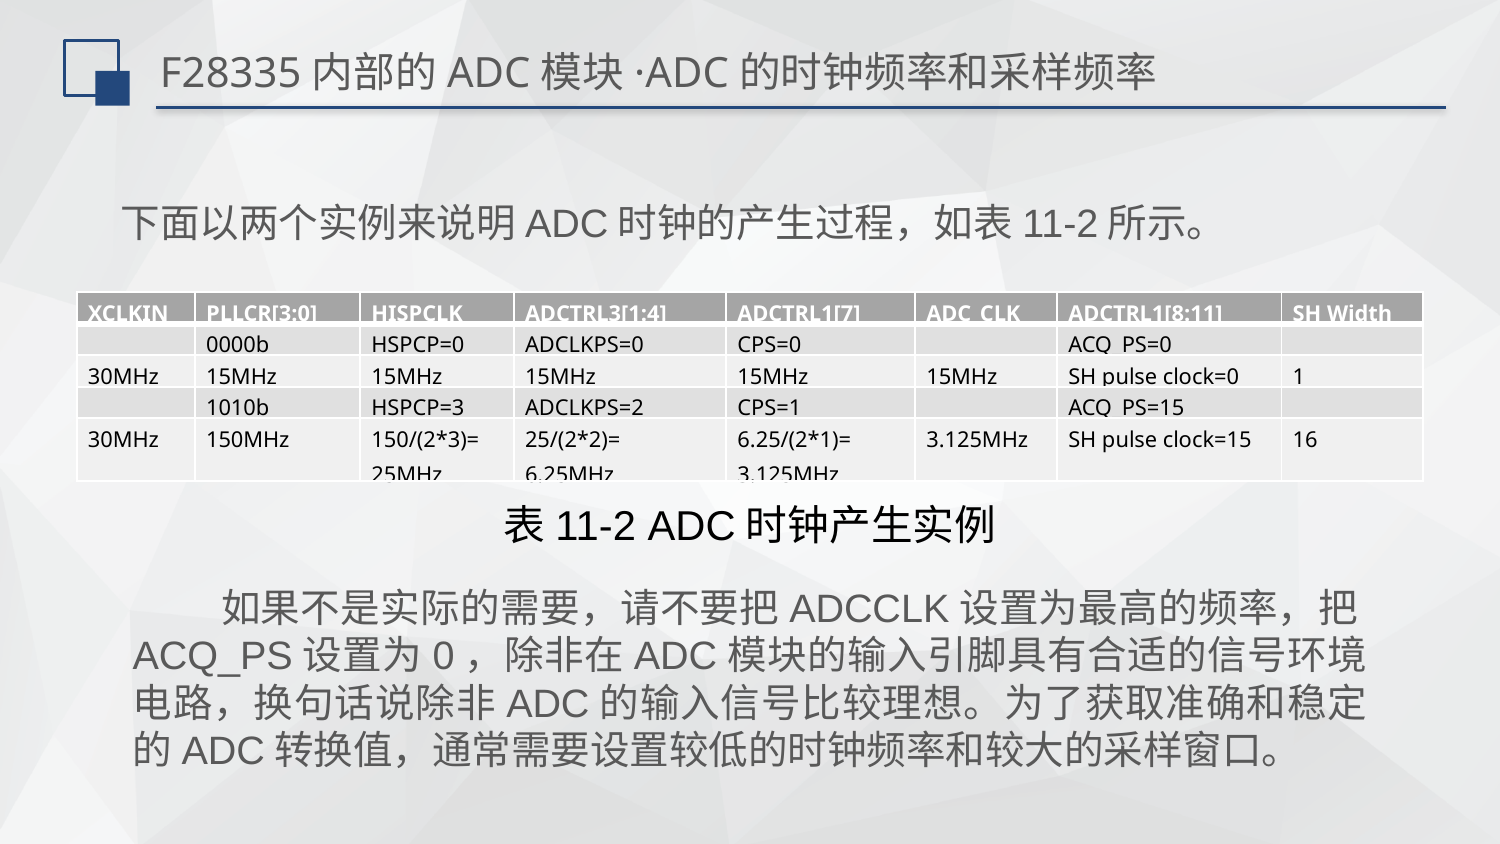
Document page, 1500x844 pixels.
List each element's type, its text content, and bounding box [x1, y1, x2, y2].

table_cell 1010b [196, 388, 359, 417]
text_box 如果不是实际的需要，请不要把ADCCLK设置为最高的频率，把ACQ_PS设置为0，除非在ADC模块的输入引脚具有合适的信号环境电路，换句话说除非ADC的输入信号比较理想。为了获取准确和稳定的ADC转换值，通常需要设置较低的时钟频率和较大的采样窗口。 [117, 575, 1382, 781]
table_cell 3.125MHz [916, 419, 1056, 480]
picture [0, 0, 1500, 844]
table_cell ACQ_PS=15 [1058, 388, 1281, 417]
title F28335内部的ADC模块·ADC的时钟频率和采样频率 [148, 43, 1199, 99]
table_header XCLKIN [78, 293, 194, 321]
table_header HISPCLK [361, 293, 513, 321]
table_cell 15MHz [515, 356, 725, 386]
table_cell CPS=0 [727, 327, 914, 354]
table_cell CPS=1 [727, 388, 914, 417]
table_cell 15MHz [727, 356, 914, 386]
table_cell HSPCP=0 [361, 327, 513, 354]
table_cell 30MHz [78, 356, 194, 386]
table_header PLLCR[3:0] [196, 293, 359, 321]
table_cell [78, 388, 194, 417]
table_cell [78, 327, 194, 354]
text_box 表11-2 ADC时钟产生实例 [488, 482, 1012, 556]
table_cell 15MHz [361, 356, 513, 386]
table_cell [1282, 388, 1422, 417]
table_cell SH pulse clock=15 [1058, 419, 1281, 480]
table_cell 0000b [196, 327, 359, 354]
table_cell 1 [1282, 356, 1422, 386]
table_cell 16 [1282, 419, 1422, 480]
table_header ADCTRL1[7] [727, 293, 914, 321]
table_cell 150/(2*3)= 25MHz [361, 419, 513, 480]
table_cell [1282, 327, 1422, 354]
table_cell ADCLKPS=2 [515, 388, 725, 417]
table_cell ADCLKPS=0 [515, 327, 725, 354]
table_cell SH pulse clock=0 [1058, 356, 1281, 386]
table_cell 30MHz [78, 419, 194, 480]
table_cell 15MHz [196, 356, 359, 386]
table_cell ACQ_PS=0 [1058, 327, 1281, 354]
table_header ADCTRL1[8:11] [1058, 293, 1281, 321]
table_cell 150MHz [196, 419, 359, 480]
table_header SH Width [1282, 293, 1422, 321]
text_box 下面以两个实例来说明ADC时钟的产生过程，如表11-2所示。 [17, 190, 1282, 253]
table_cell 6.25/(2*1)= 3.125MHz [727, 419, 914, 480]
table_header ADCTRL3[1:4] [515, 293, 725, 321]
table_cell [916, 388, 1056, 417]
table_cell 15MHz [916, 356, 1056, 386]
table_cell 25/(2*2)= 6.25MHz [515, 419, 725, 480]
table_header ADC_CLK [916, 293, 1056, 321]
table_cell HSPCP=3 [361, 388, 513, 417]
table_cell [916, 327, 1056, 354]
